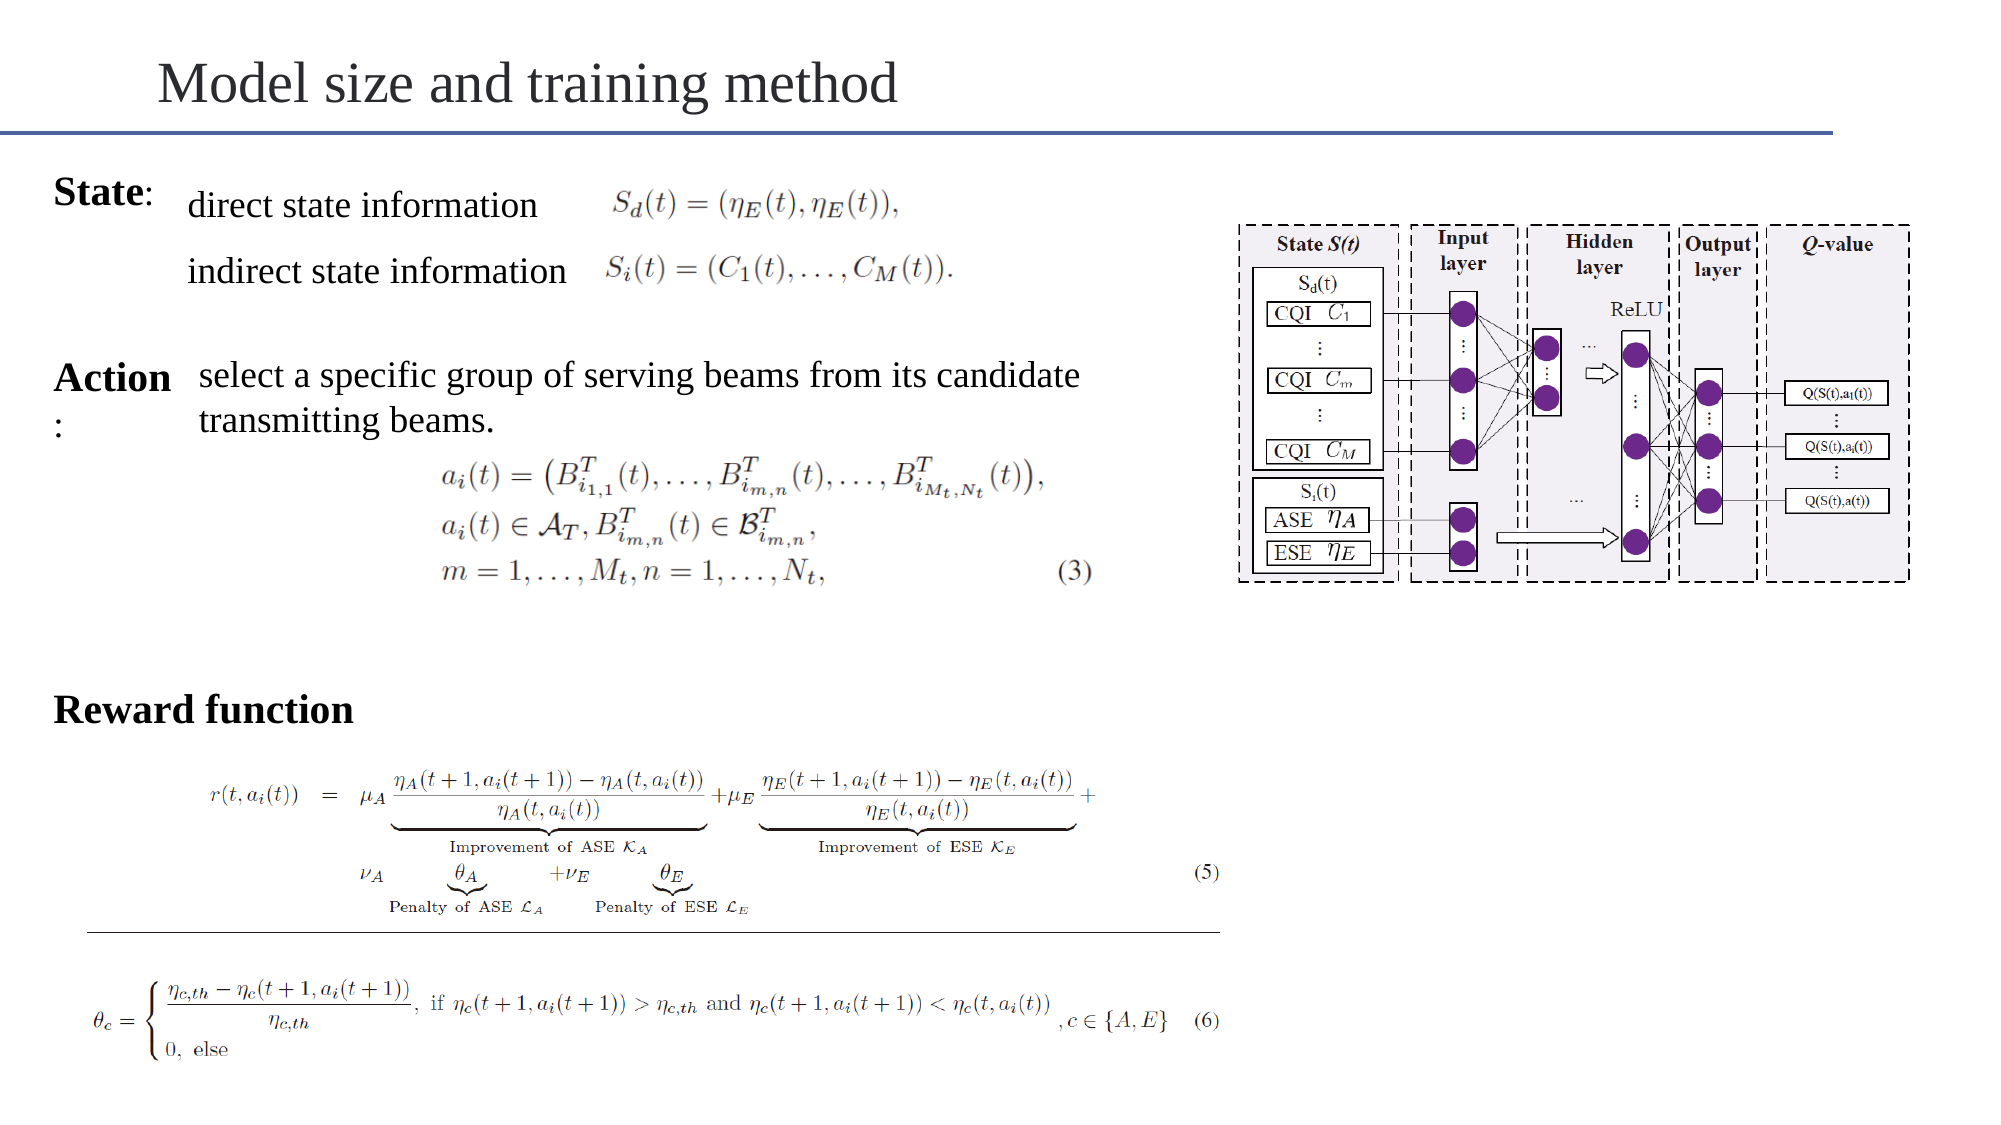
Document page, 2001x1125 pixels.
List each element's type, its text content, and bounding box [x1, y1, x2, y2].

text_box indirect state information [172, 238, 630, 299]
picture [428, 445, 1120, 597]
text_box Action: [38, 342, 196, 453]
text_box Model size and training method [142, 36, 1944, 122]
text_box select a specific group of serving beams from its candidate transmitting beams. [196, 342, 1199, 448]
text_box State: [38, 156, 196, 222]
text_box Reward function [38, 674, 1144, 740]
text_box direct state information [172, 173, 1257, 233]
picture [67, 755, 1251, 1076]
picture [597, 162, 962, 229]
picture [1199, 195, 1943, 605]
picture [602, 236, 962, 298]
